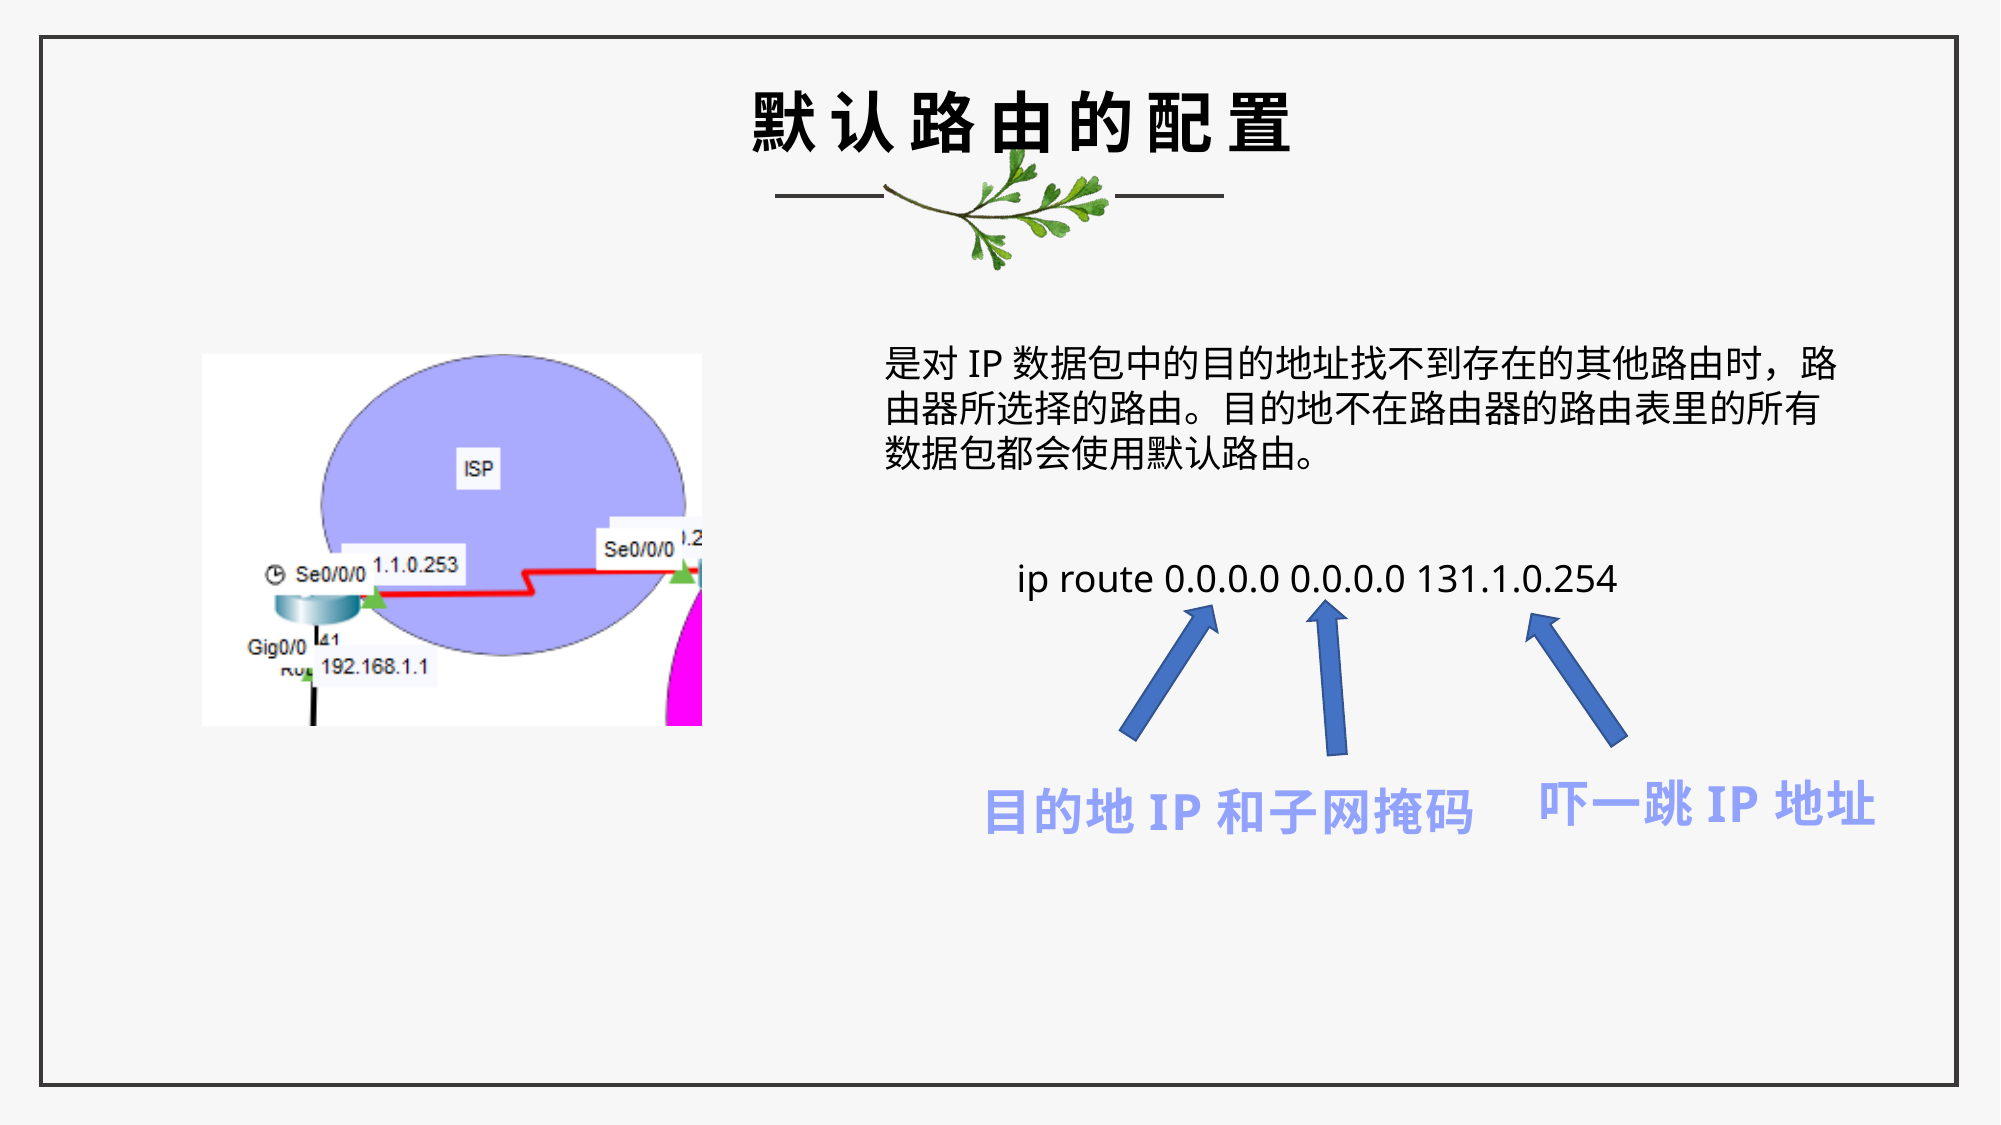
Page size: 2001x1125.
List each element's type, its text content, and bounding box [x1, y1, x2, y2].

text_box [40, 36, 1957, 1086]
picture [928, 103, 1070, 290]
text_box 是对IP数据包中的目的地址找不到存在的其他路由时，路由器所选择的路由。目的地不在路由器的路由表里的所有数据包都会使用默认路由。 [869, 332, 1870, 482]
text_box 默认路由的配置 [618, 73, 1382, 168]
text_box [1525, 612, 1629, 749]
text_box ip route 0.0.0.0 0.0.0.0 131.1.0.254 [1001, 547, 1643, 608]
text_box [1305, 599, 1349, 757]
text_box [1118, 604, 1219, 742]
text_box 吓一跳IP地址 [1524, 764, 1892, 840]
text_box 目的地IP和子网掩码 [966, 773, 1491, 849]
picture [202, 354, 702, 726]
